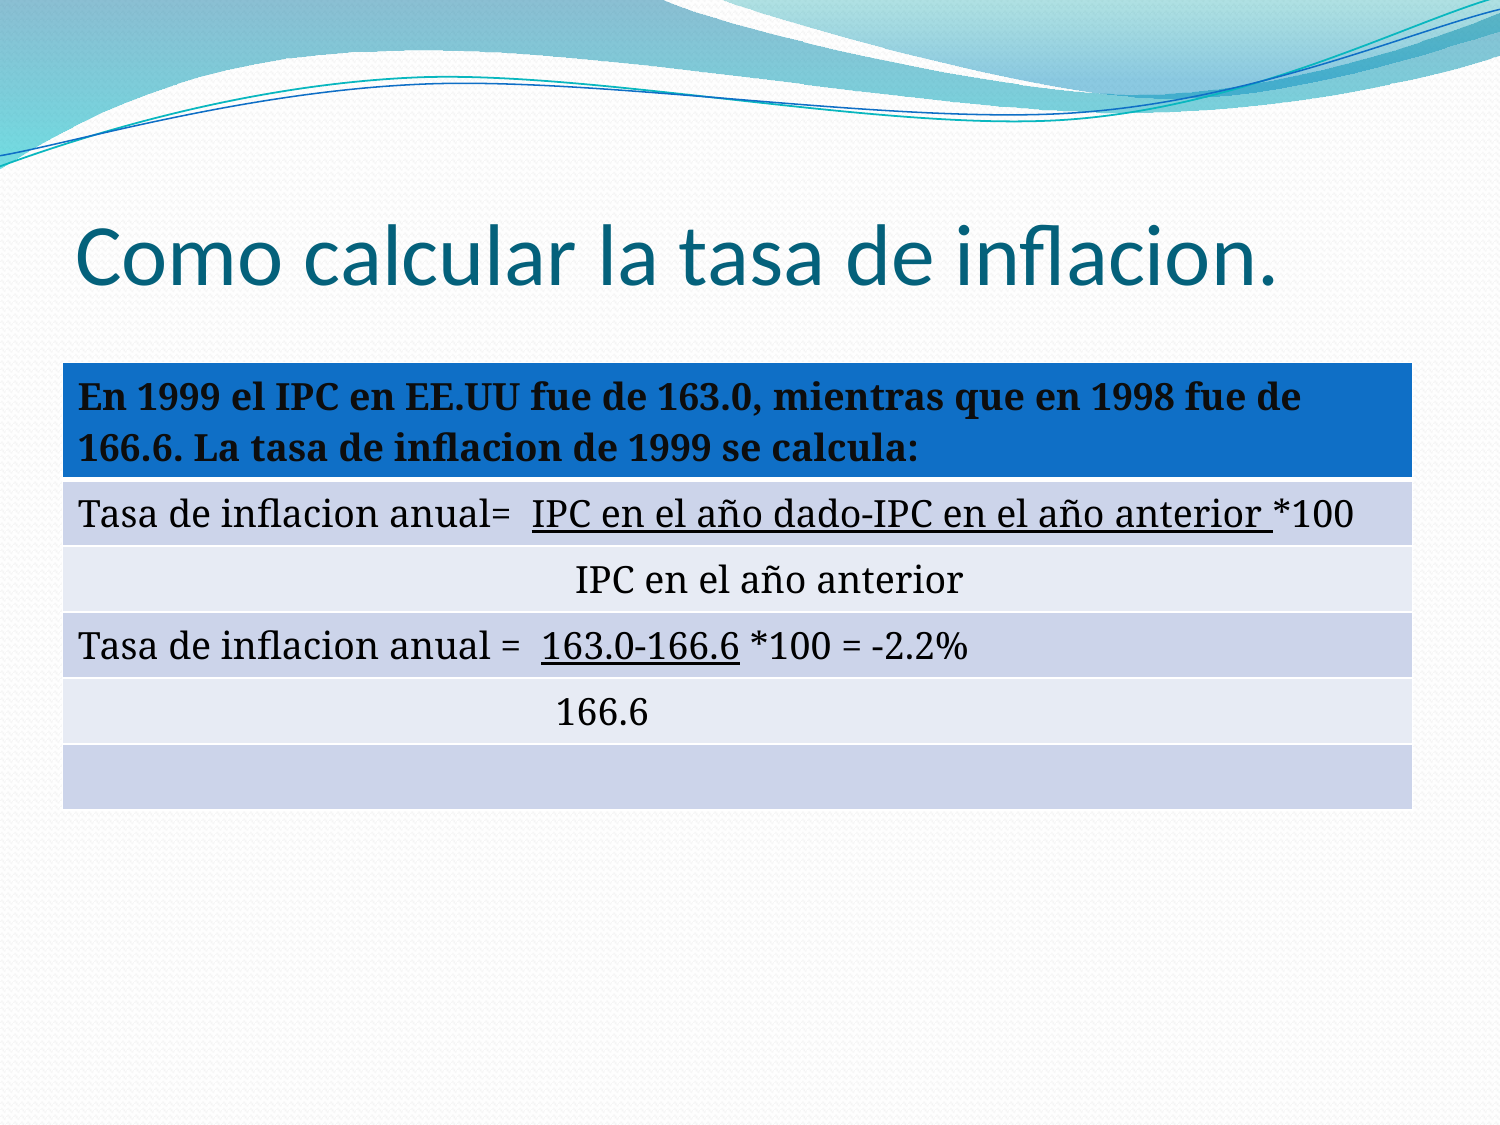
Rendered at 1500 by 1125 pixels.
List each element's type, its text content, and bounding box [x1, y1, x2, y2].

title Como calcular la tasa de inflacion. [75, 115, 1425, 303]
table_cell Tasa de inflacion anual= IPC en el año dado-IPC en el año anterior *100 [63, 482, 1412, 545]
table_header En 1999 el IPC en EE.UU fue de 163.0, mientras que en 1998 fue de 166.6. La tasa de inflacion de 1999 se calcula: [63, 363, 1412, 477]
table_cell 166.6 [63, 679, 1412, 743]
table_cell [63, 745, 1412, 809]
table_cell Tasa de inflacion anual = 163.0-166.6 *100 = -2.2% [63, 613, 1412, 677]
table_cell IPC en el año anterior [63, 547, 1412, 611]
